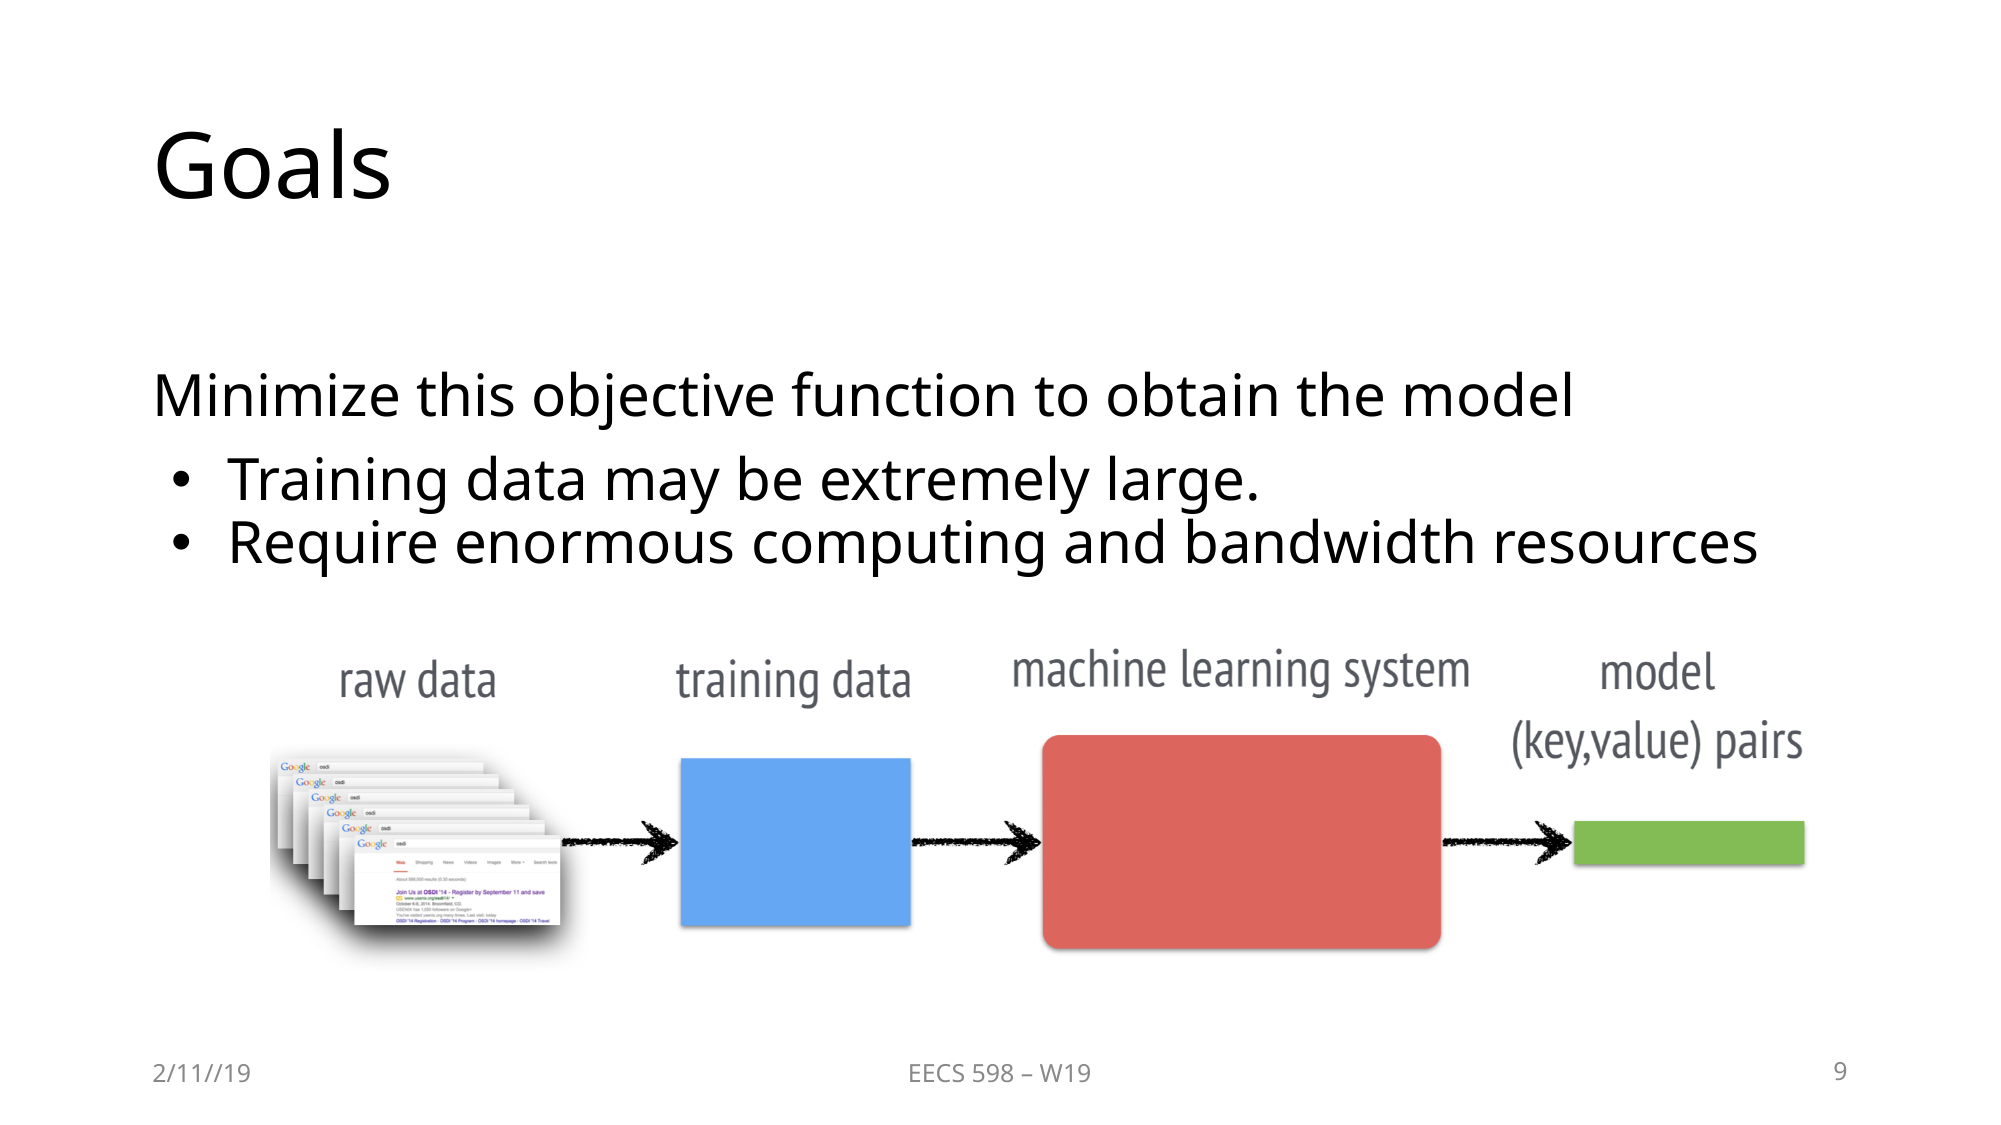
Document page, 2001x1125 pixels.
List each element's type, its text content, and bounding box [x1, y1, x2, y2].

picture [269, 635, 1813, 991]
title Goals [137, 59, 1863, 241]
slide_number ‹#› [1412, 1042, 1863, 1103]
list Minimize this objective function to obtain the model Training data may be extremely large. Require enormous computing and bandwidth resources [137, 241, 1863, 701]
footer EECS 598 – W19 [662, 1042, 1338, 1103]
slide_number 2/11//19 [137, 1042, 588, 1103]
